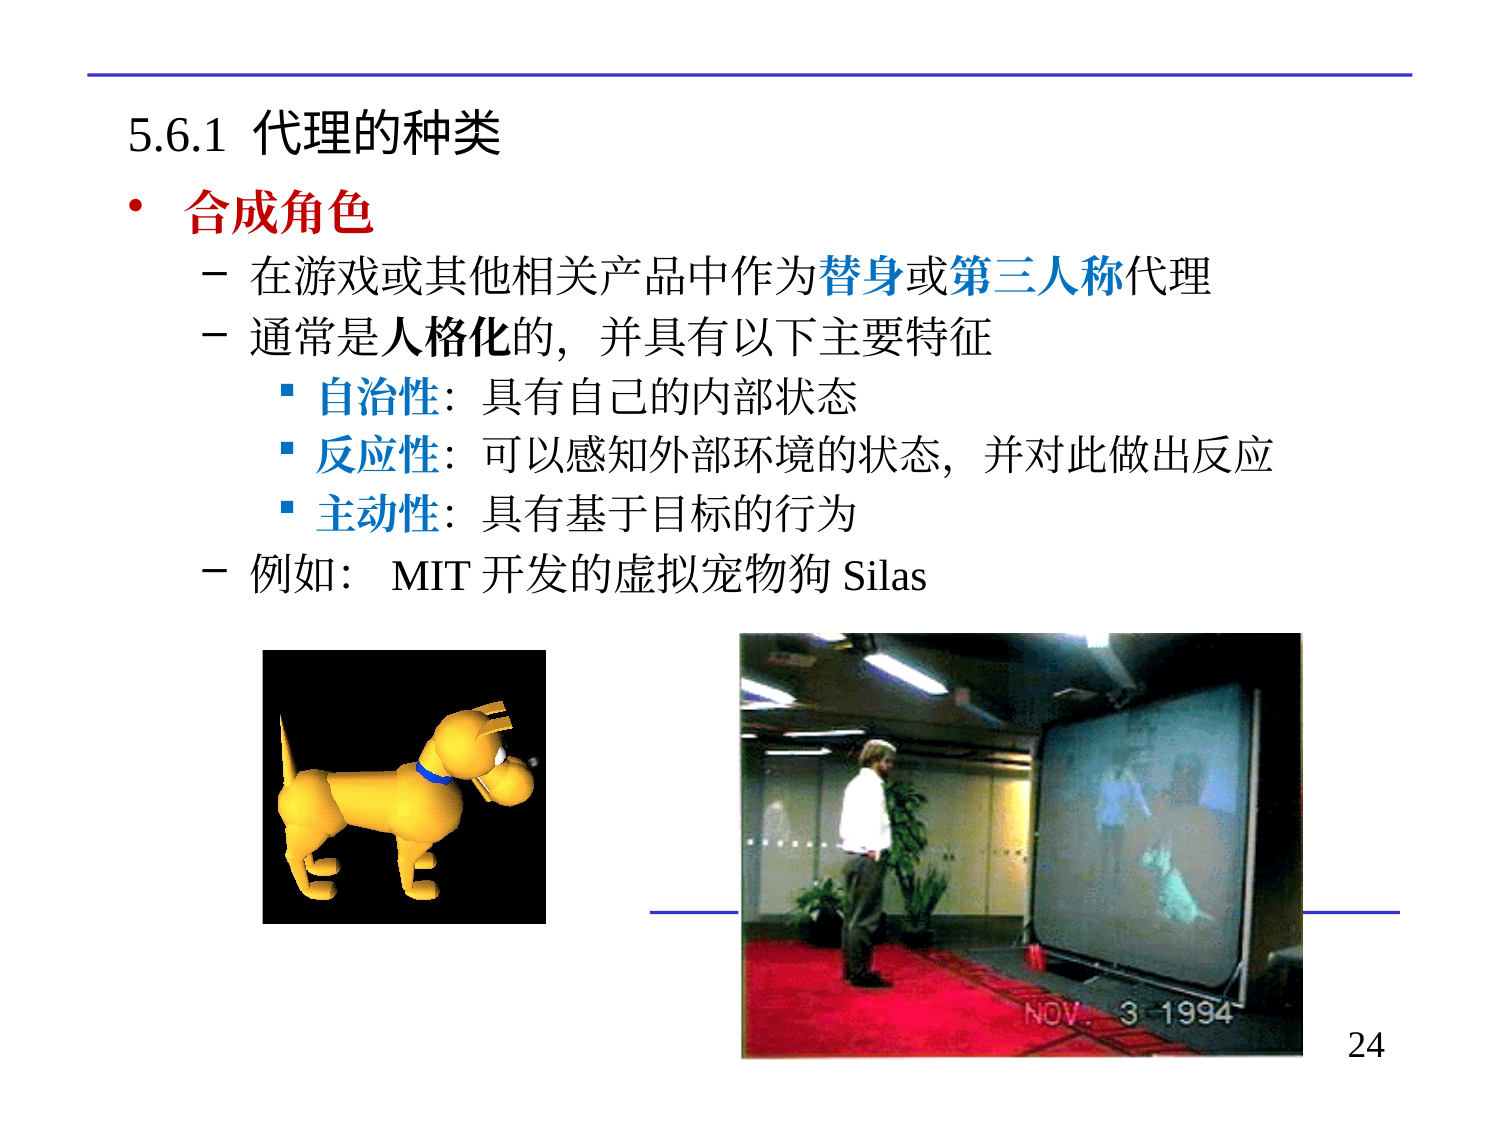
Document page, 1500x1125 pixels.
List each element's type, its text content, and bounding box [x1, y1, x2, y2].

slide_number 24 [1087, 1012, 1401, 1088]
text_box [262, 649, 546, 925]
title 5.6.1 代理的种类 [112, 87, 1388, 174]
list 合成角色 在游戏或其他相关产品中作为替身或第三人称代理 通常是人格化的，并具有以下主要特征 自治性：具有自己的内部状态 反应性：可以感知外部环境的状态，并对此做出反应 主动性：具有基于目标的行为 例如：MIT开发的虚拟宠物狗Silas [112, 174, 1388, 900]
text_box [737, 632, 1304, 1068]
